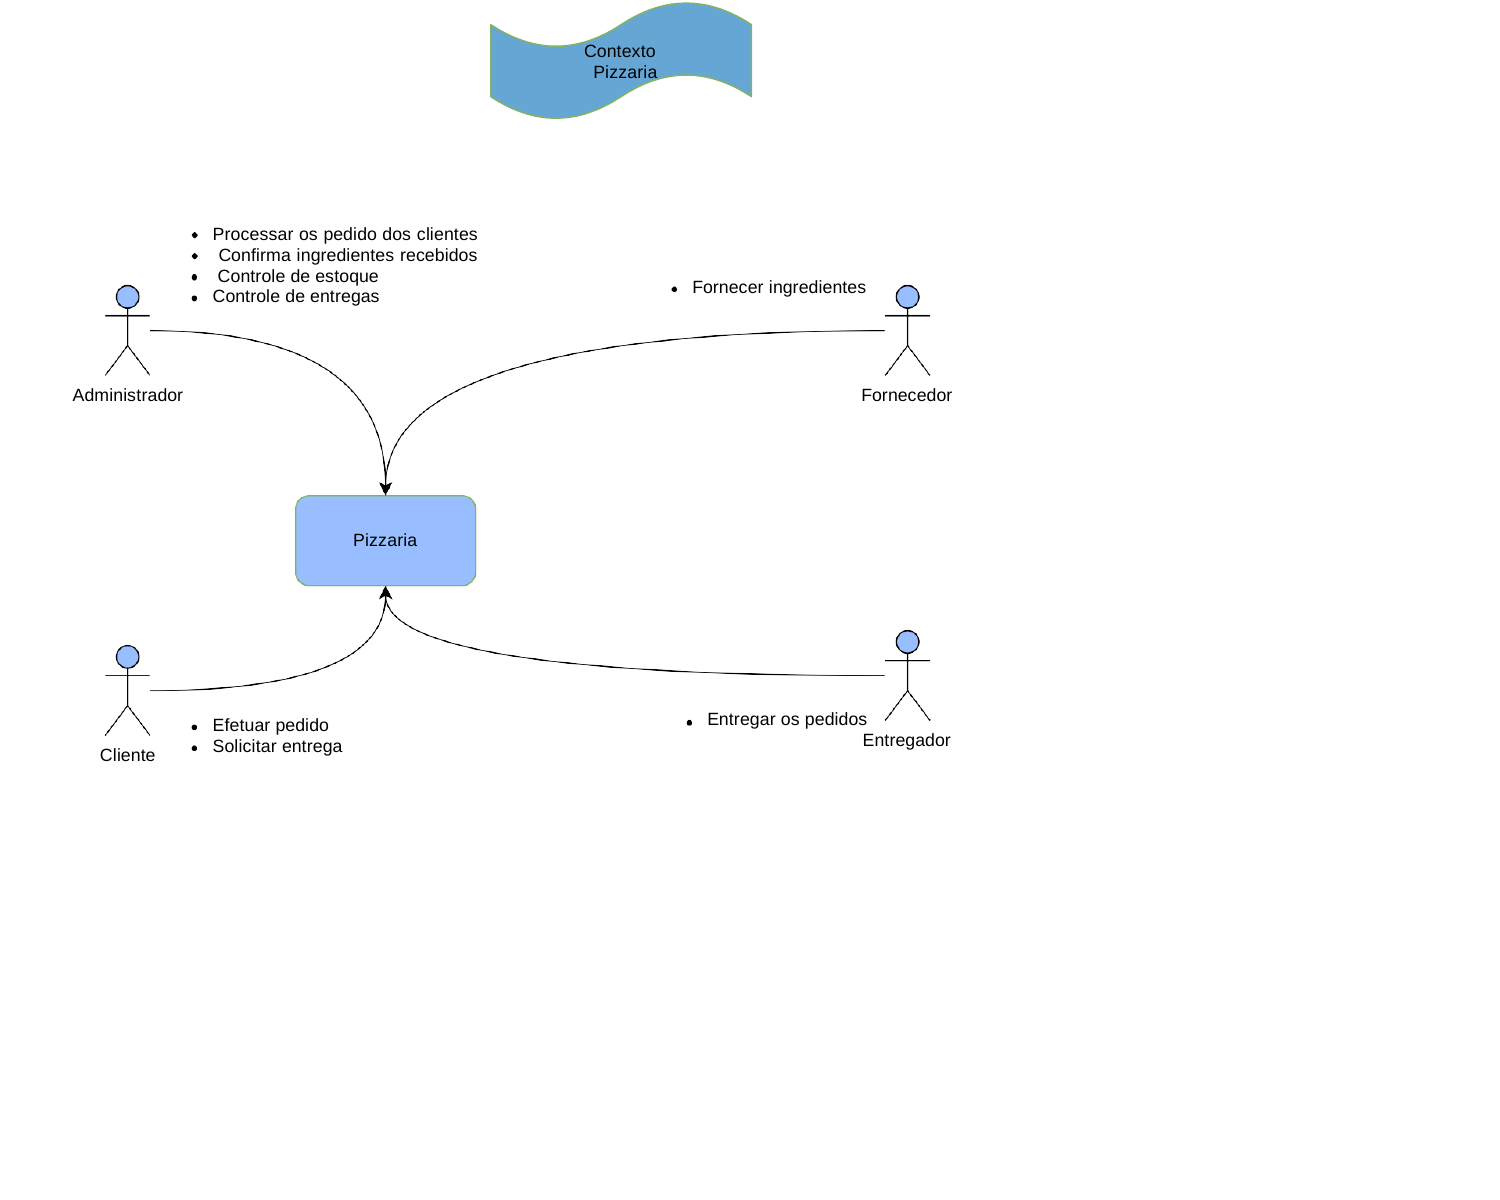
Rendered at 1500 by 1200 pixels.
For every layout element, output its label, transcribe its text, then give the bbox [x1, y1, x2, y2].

text_box Fornecedor [859, 381, 956, 406]
text_box [191, 232, 198, 239]
text_box Entregar os pedidos Entregador [705, 706, 954, 750]
text_box Cliente [97, 741, 159, 765]
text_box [489, 2, 753, 120]
text_box Fornecer ingredientes [690, 273, 870, 298]
text_box [71, 274, 953, 751]
text_box Efetuar pedido Solicitar entrega [210, 711, 345, 757]
text_box [191, 253, 198, 260]
text_box Administrador [70, 381, 186, 406]
text_box Processar os pedido dos clientes Conﬁrma ingredientes recebidos Controle de estoque Controle de entregas [210, 219, 479, 307]
text_box Pizzaria [350, 526, 420, 551]
